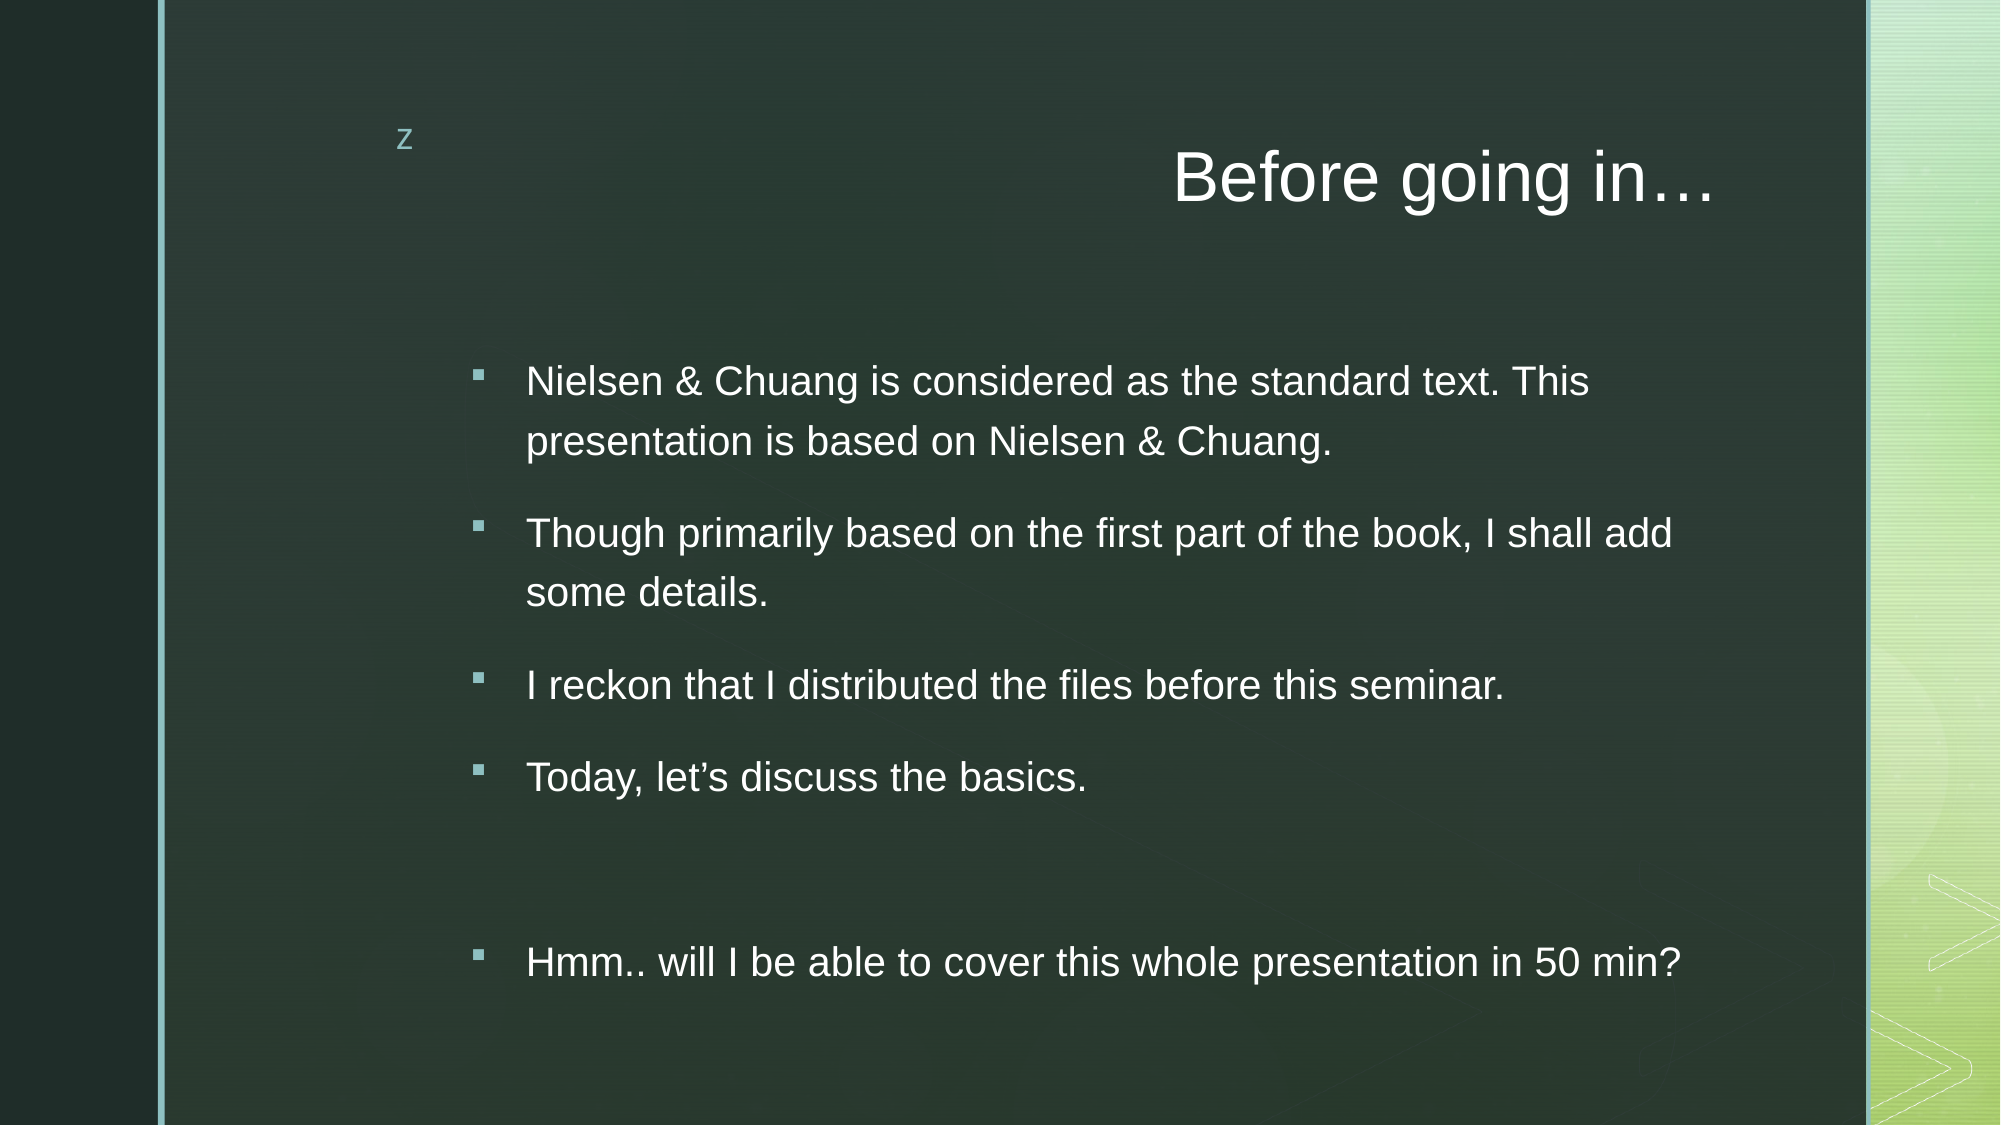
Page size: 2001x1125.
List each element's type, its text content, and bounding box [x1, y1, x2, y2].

title Before going in… [428, 132, 1734, 310]
list Nielsen & Chuang is considered as the standard text. This presentation is based on Nielsen & Chuang. Though primarily based on the first part of the book, I shall add some details. I reckon that I distributed the files before this seminar. Today, let’s discuss the basics. Hmm.. will I be able to cover this whole presentation in 50 min? [454, 336, 1734, 993]
picture [1871, 0, 2001, 1125]
